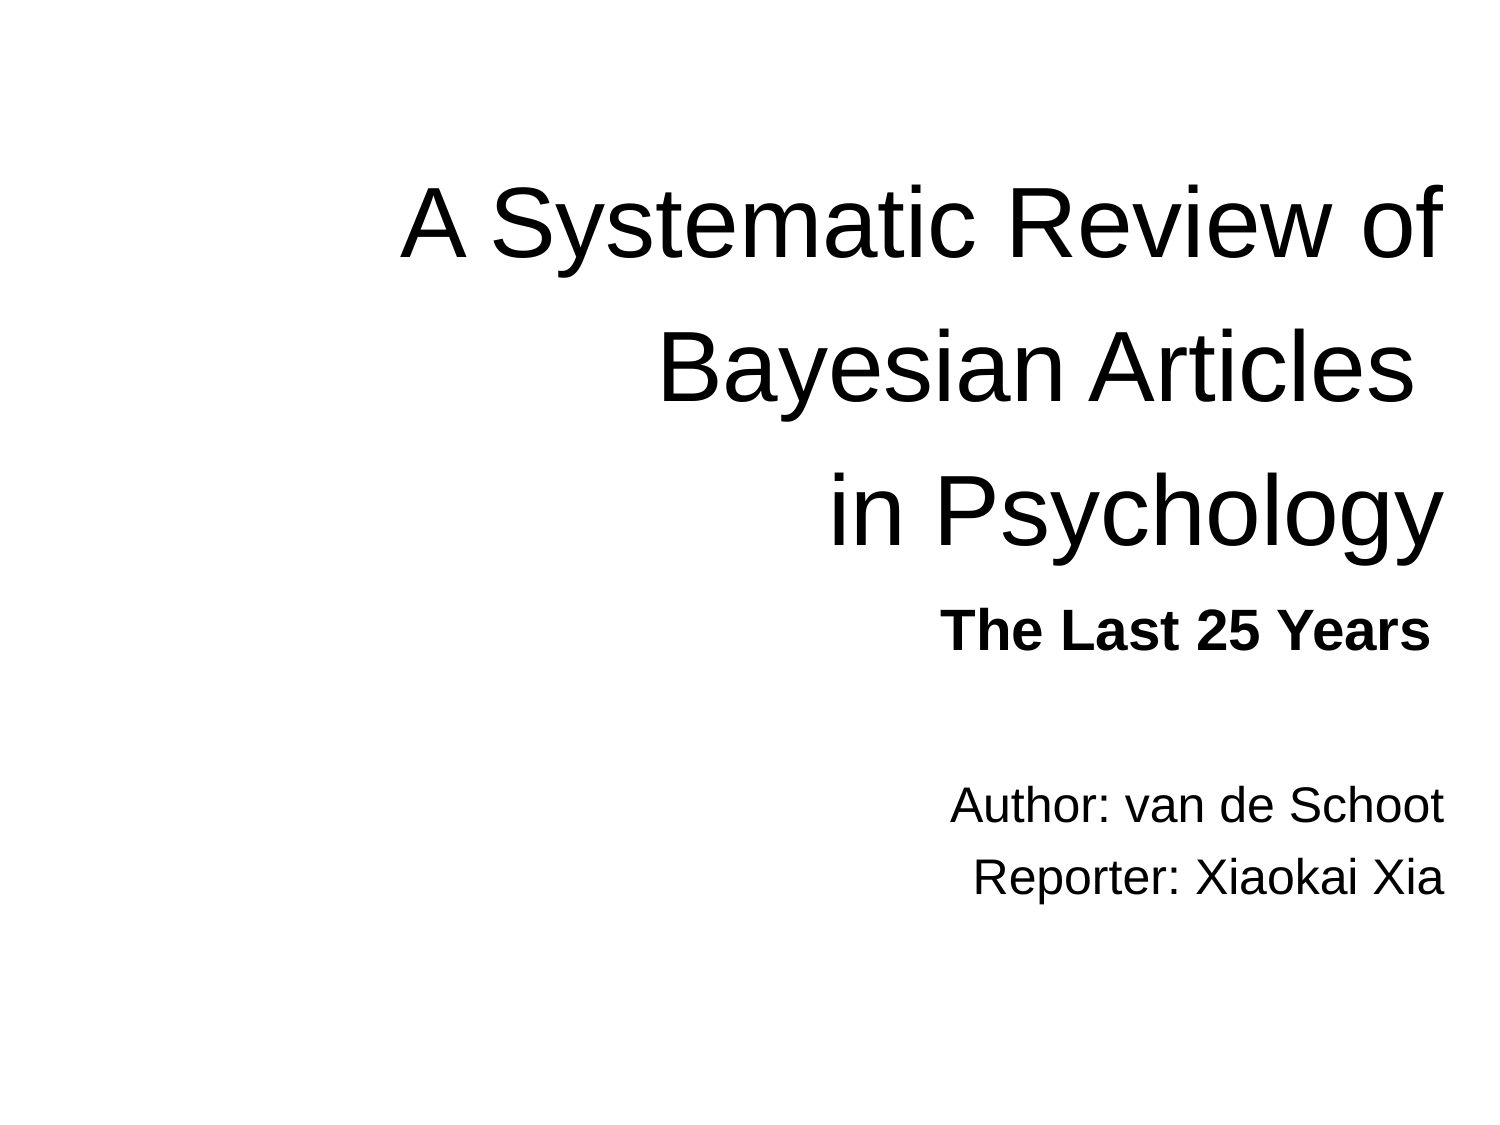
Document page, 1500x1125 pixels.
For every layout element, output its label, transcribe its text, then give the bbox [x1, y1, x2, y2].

subtitle Author: van de Schoot Reporter: Xiaokai Xia [334, 753, 1460, 958]
text_box The Last 25 Years [803, 570, 1448, 670]
title A Systematic Review of Bayesian Articles in Psychology [37, 146, 1460, 573]
